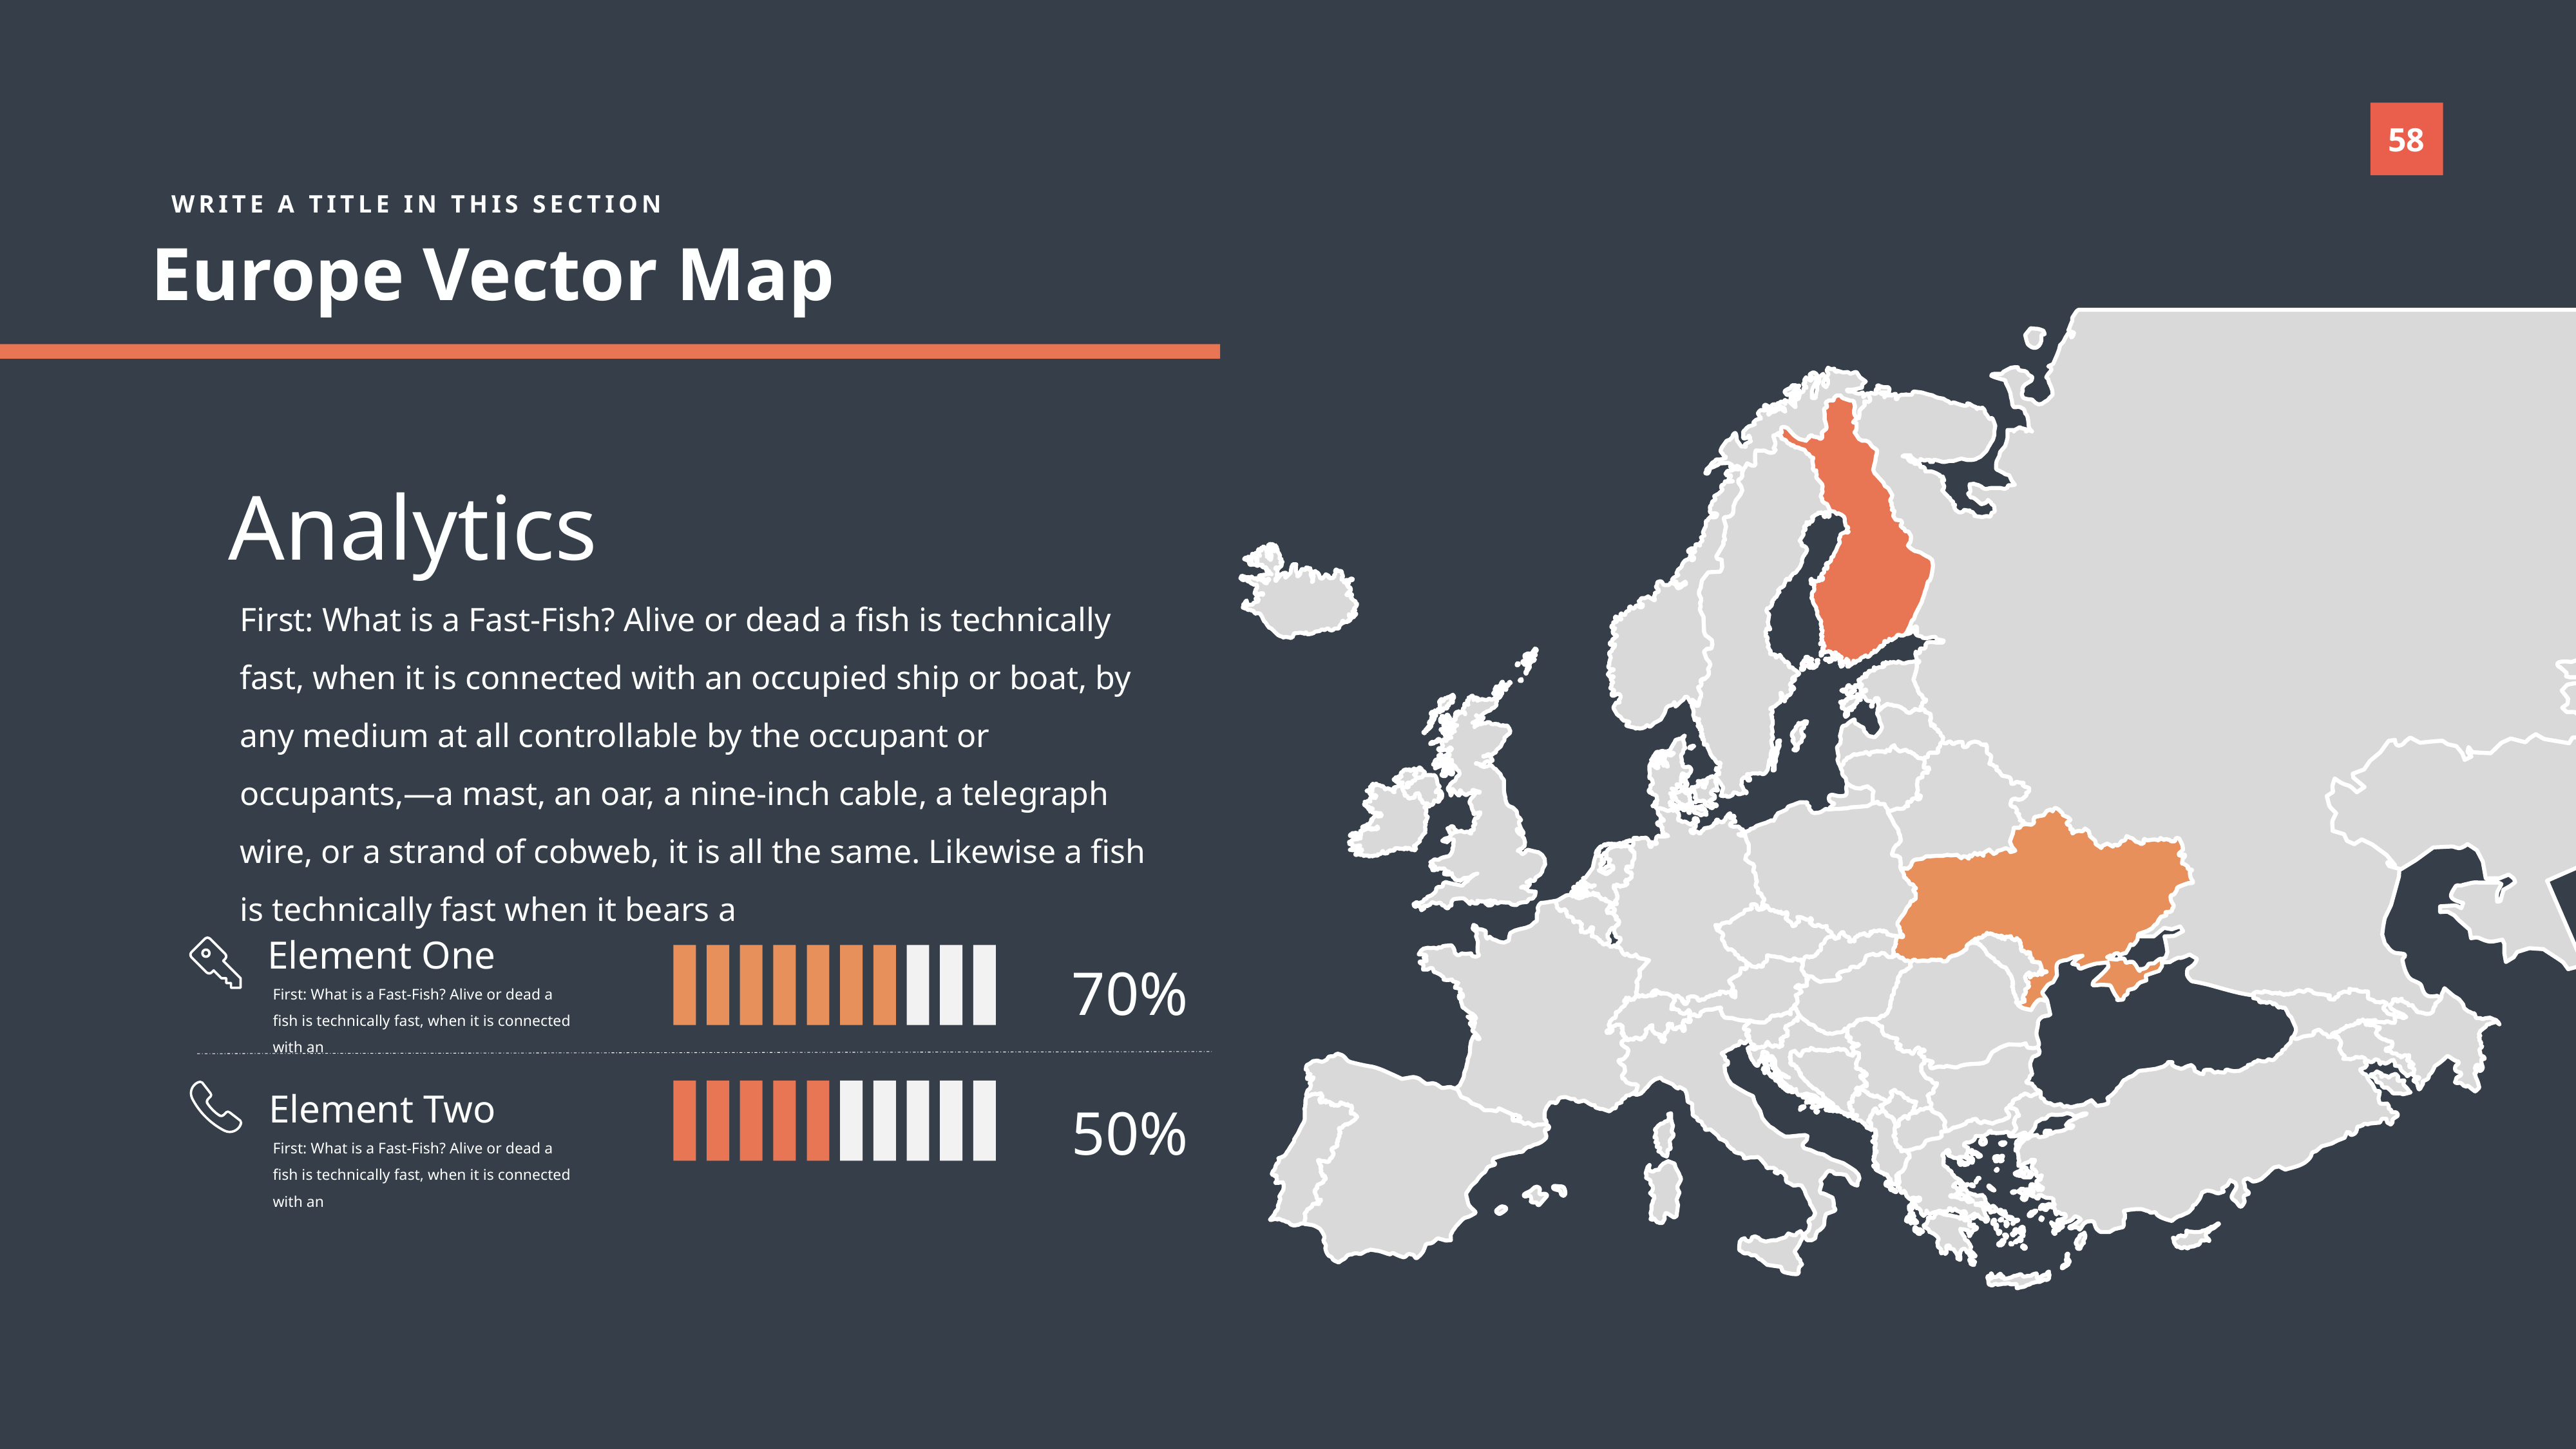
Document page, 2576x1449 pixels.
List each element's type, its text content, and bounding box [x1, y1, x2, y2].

text_box WRITE A TITLE IN THIS SECTION [162, 184, 672, 223]
text_box Europe Vector Map [141, 223, 845, 320]
text_box First: What is a Fast-Fish? Alive or dead a fish is technically fast, when it is connected with an occupied ship or boat, by any medium at all controllable by the occupant or occupants,—a mast, an oar, a nine-inch cable, a telegraph wire, or a strand of cobweb, it is all the same. Likewise a fish is technically fast when it bears a [230, 574, 1171, 926]
text_box [0, 343, 1221, 359]
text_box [1240, 309, 2576, 1289]
text_box Analytics [219, 413, 607, 583]
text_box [189, 926, 1212, 1189]
